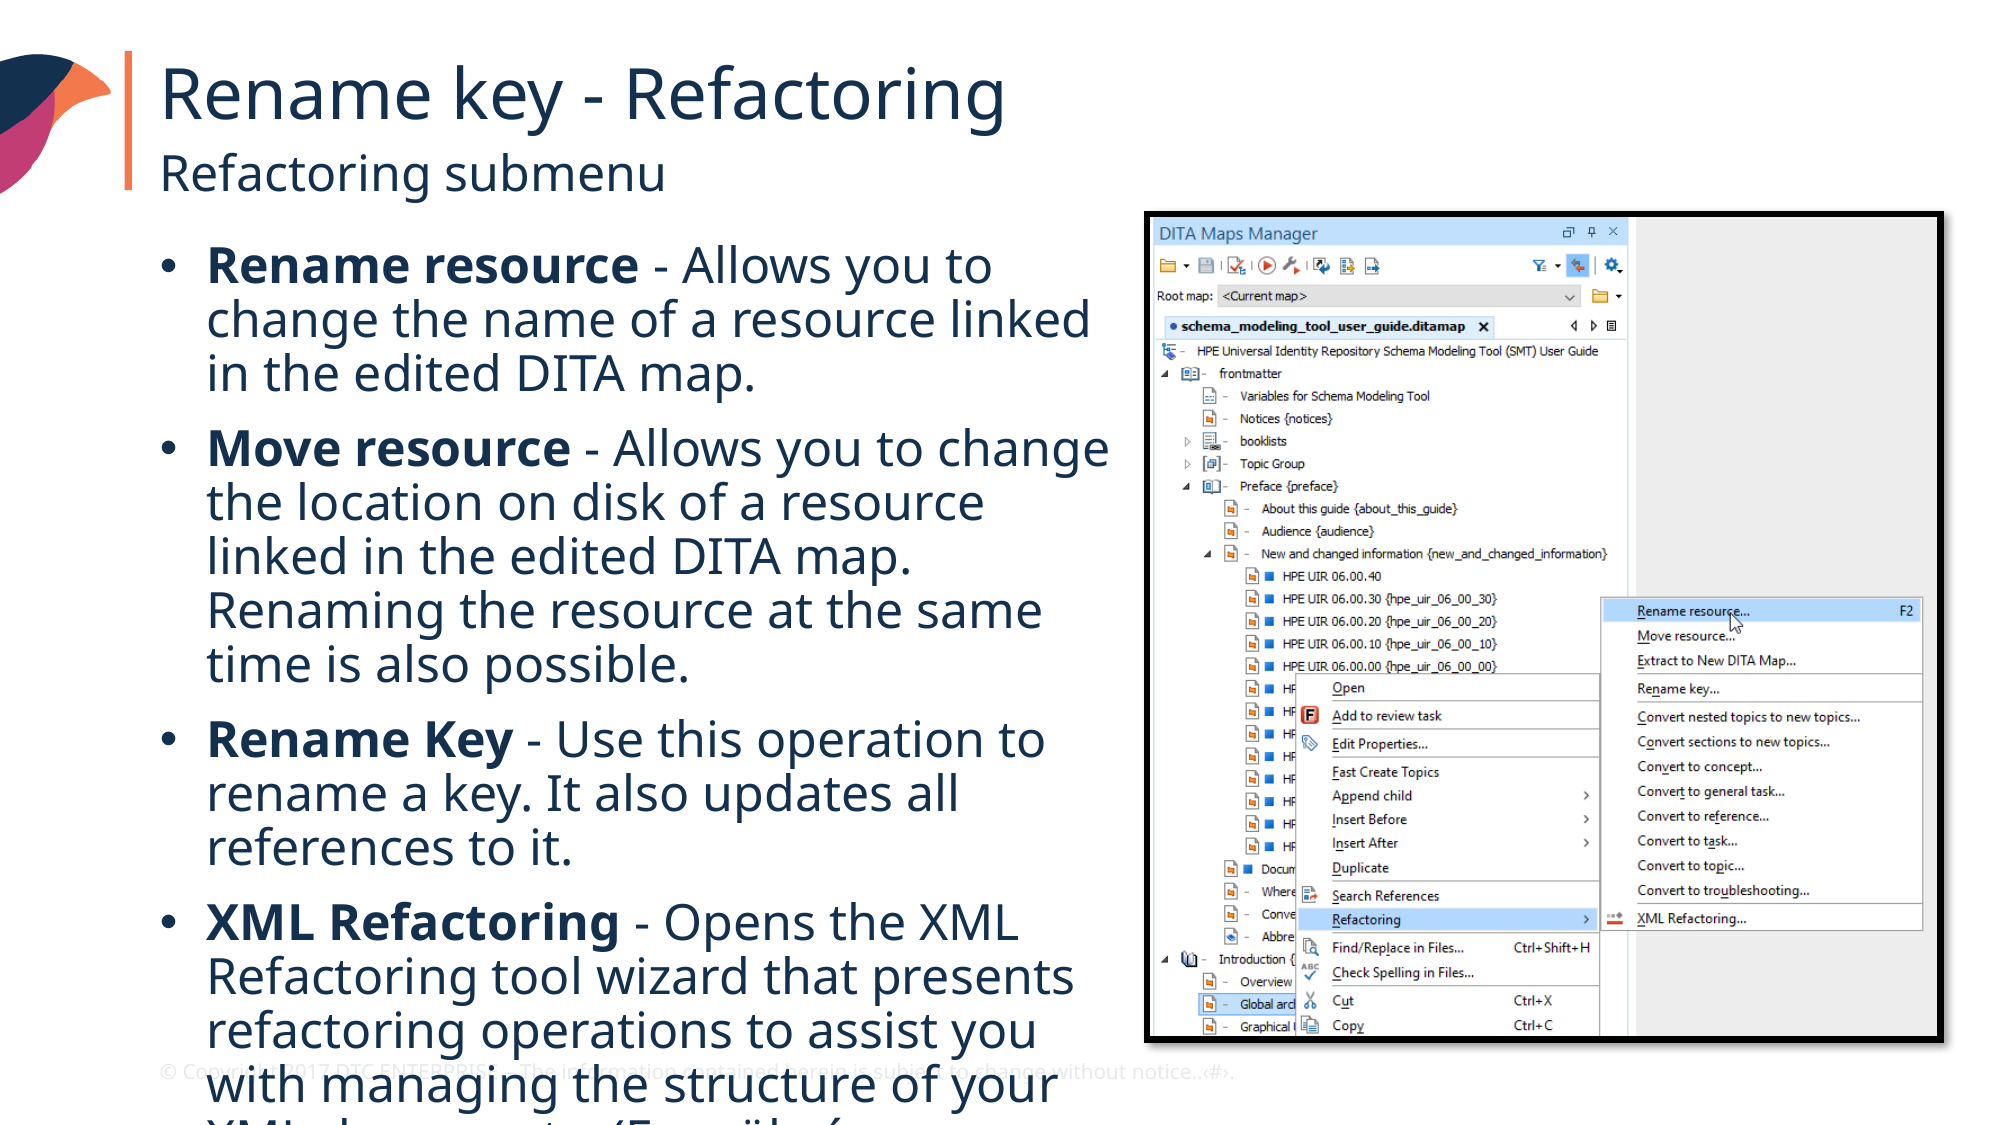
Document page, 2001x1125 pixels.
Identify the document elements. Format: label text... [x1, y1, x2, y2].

picture [0, 0, 112, 281]
footer © Copyright 2017 DTC ENTERPRISE – The information contained herein is subject to change without notice. .‹#›. [144, 1042, 1917, 1103]
picture [1150, 216, 1938, 1037]
list Rename resource - Allows you to change the name of a resource linked in the edited DITA map. Move resource - Allows you to change the location on disk of a resource linked in the edited DITA map. Renaming the resource at the same time is also possible. Rename Key - Use this operation to rename a key. It also updates all references to it. XML Refactoring - Opens the XML Refactoring tool wizard that presents refactoring operations to assist you with managing the structure of your XML documents. (Ez szükséges egyáltalán? Nem tűnik túl gyakran használt funkciónak számunkra.) [144, 233, 1130, 965]
list Refactoring submenu [144, 140, 1917, 211]
list Rename key - Refactoring [144, 50, 1917, 140]
